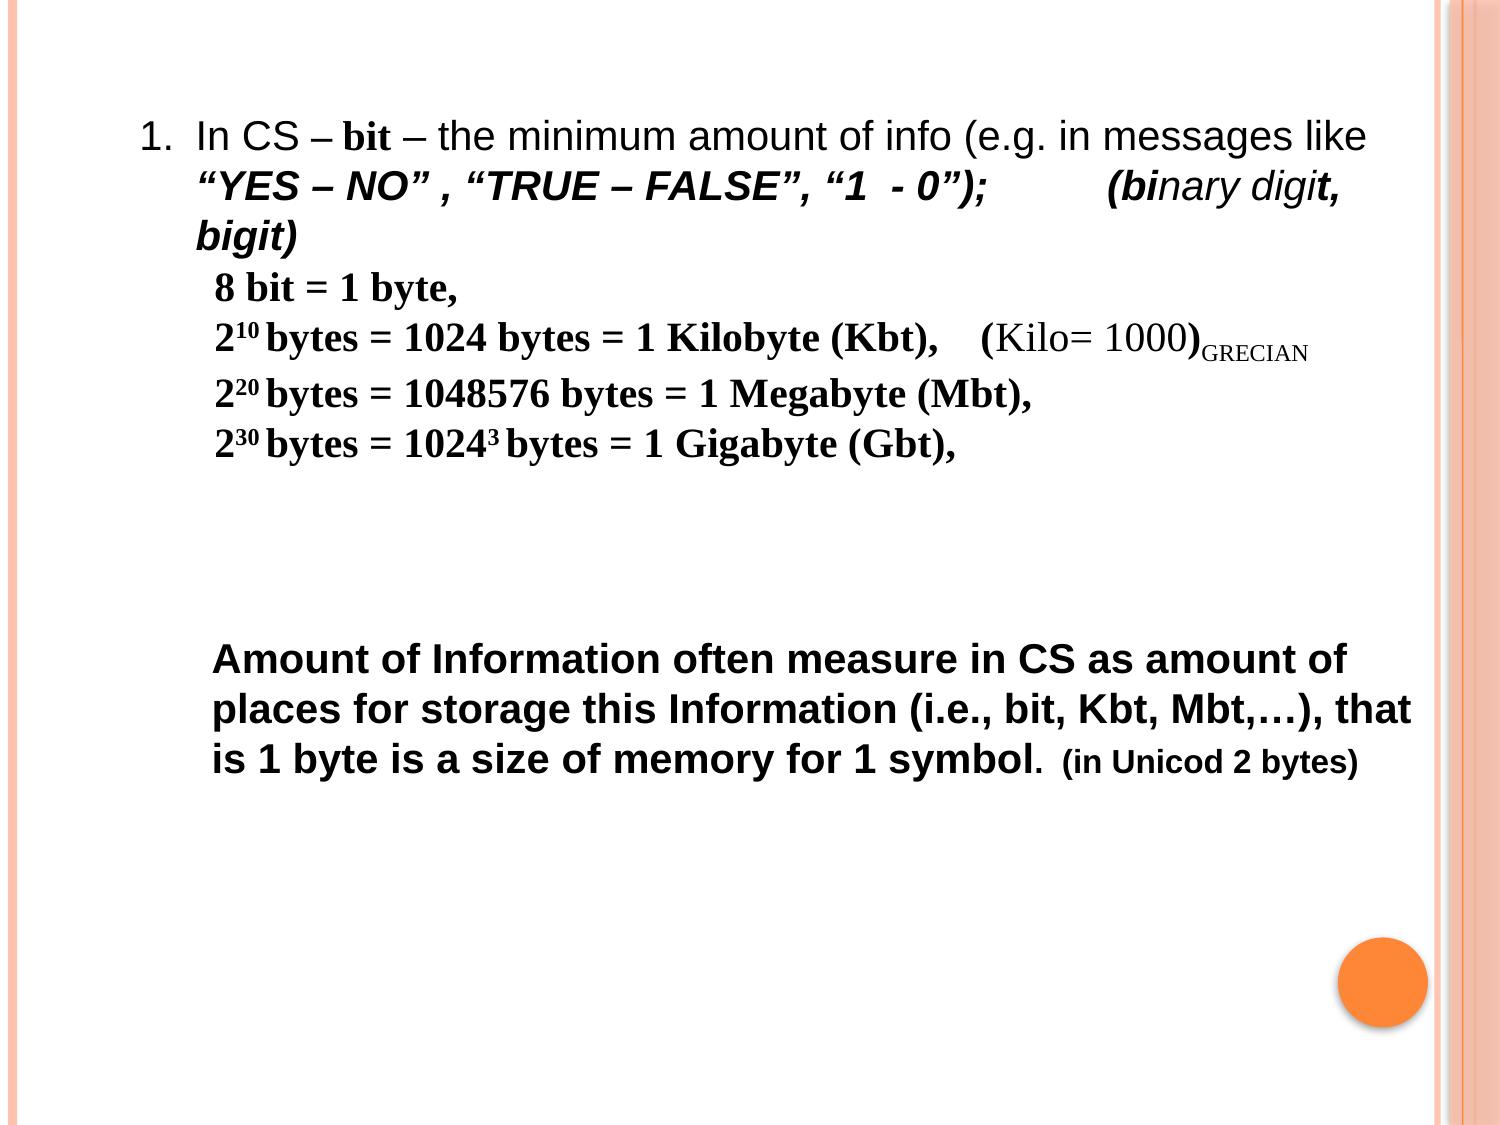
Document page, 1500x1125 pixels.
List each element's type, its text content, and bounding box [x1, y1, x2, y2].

text_box In CS – bit – the minimum amount of info (e.g. in messages like “YES – NO” , “TRUE – FALSE”, “1 - 0”); (binary digit, bigit) 8 bit = 1 byte, 210 bytes = 1024 bytes = 1 Kilobyte (Kbt), (Kilo= 1000)GRECIAN 220 bytes = 1048576 bytes = 1 Megabyte (Mbt), 230 bytes = 10243 bytes = 1 Gigabyte (Gbt), [124, 101, 1413, 474]
text_box Amount of Information often measure in CS as amount of places for storage this Information (i.e., bit, Kbt, Mbt,…), that is 1 byte is a size of memory for 1 symbol. (in Unicod 2 bytes) [159, 574, 1447, 840]
